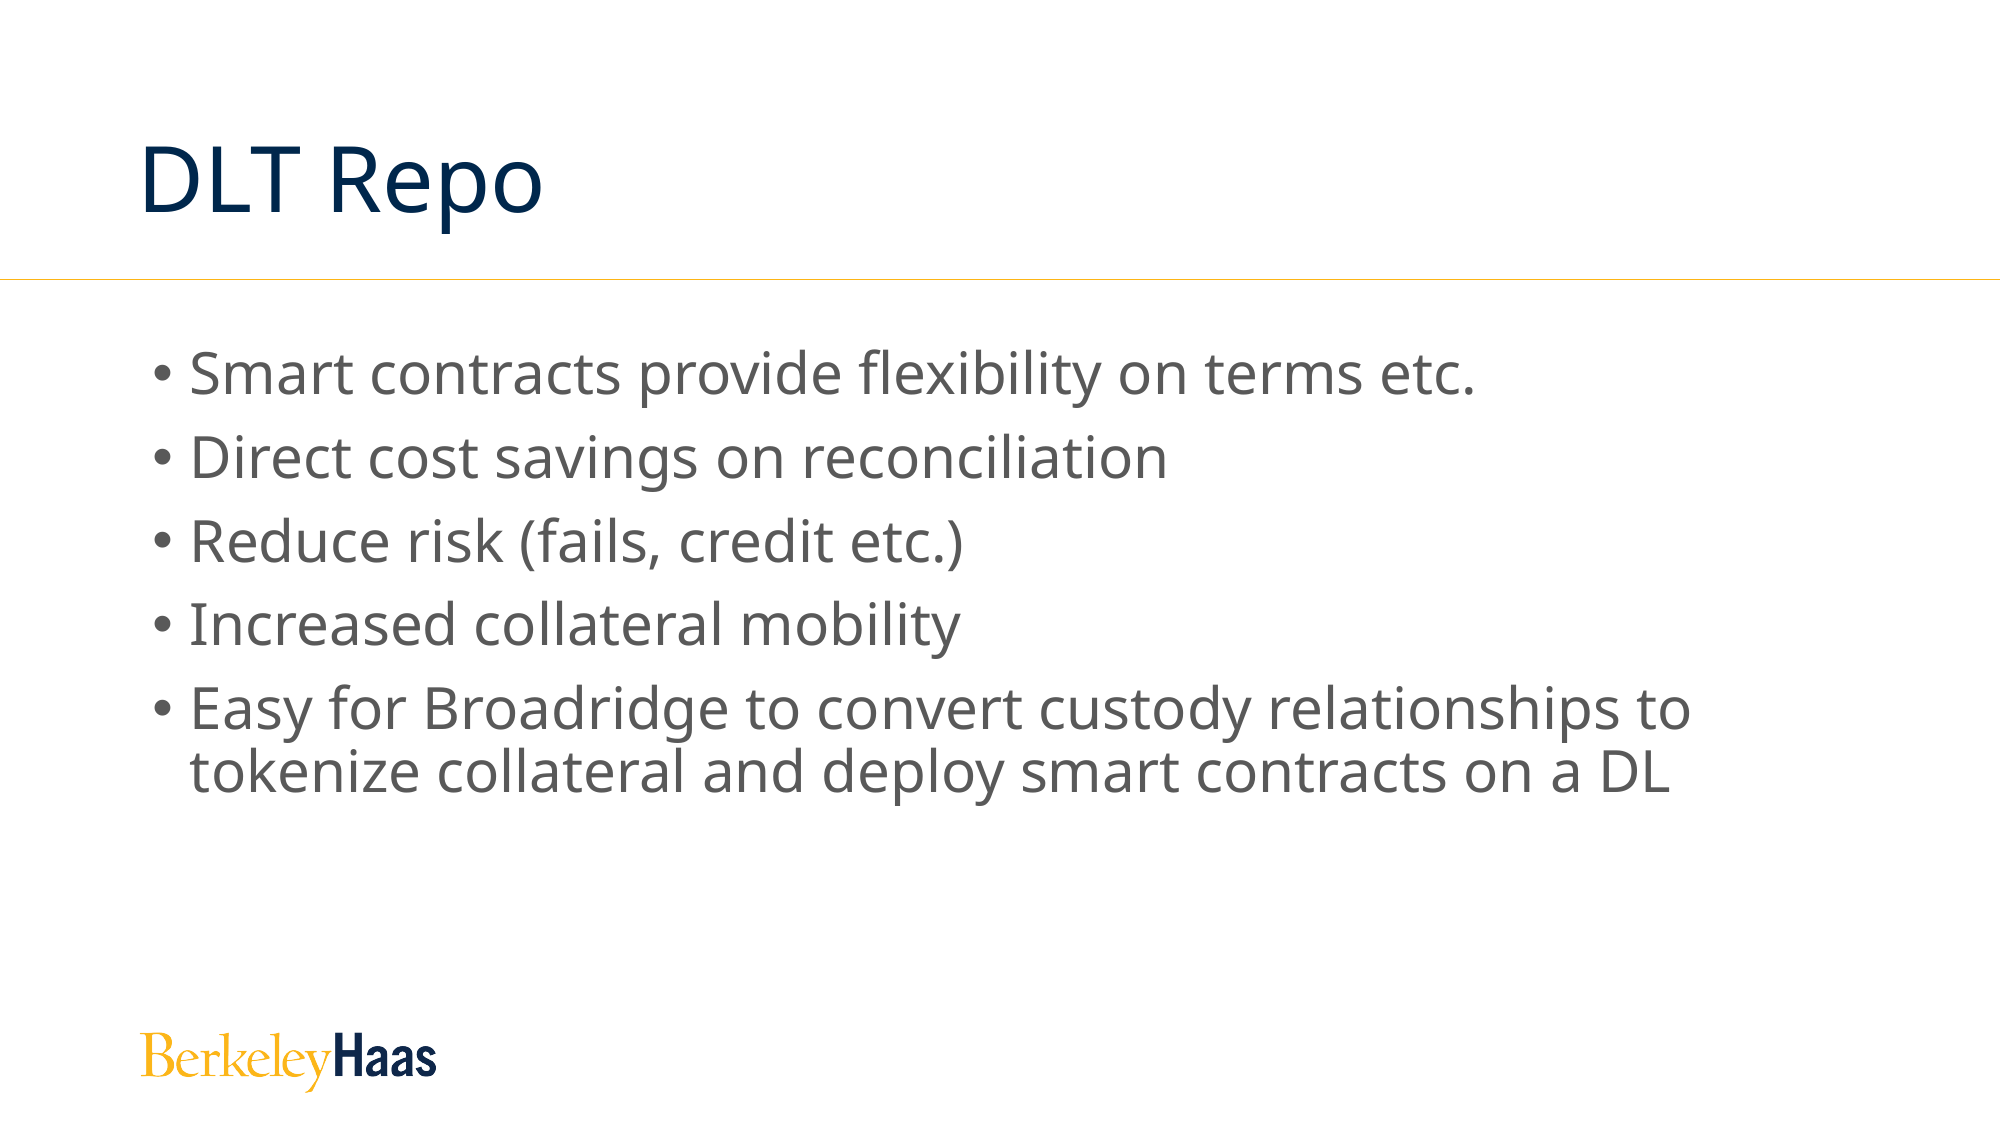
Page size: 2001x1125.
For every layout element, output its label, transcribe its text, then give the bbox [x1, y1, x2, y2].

list Smart contracts provide flexibility on terms etc. Direct cost savings on reconciliation Reduce risk (fails, credit etc.) Increased collateral mobility Easy for Broadridge to convert custody relationships to tokenize collateral and deploy smart contracts on a DL [137, 299, 1863, 974]
title DLT Repo [137, 67, 1863, 278]
picture [137, 1029, 441, 1097]
